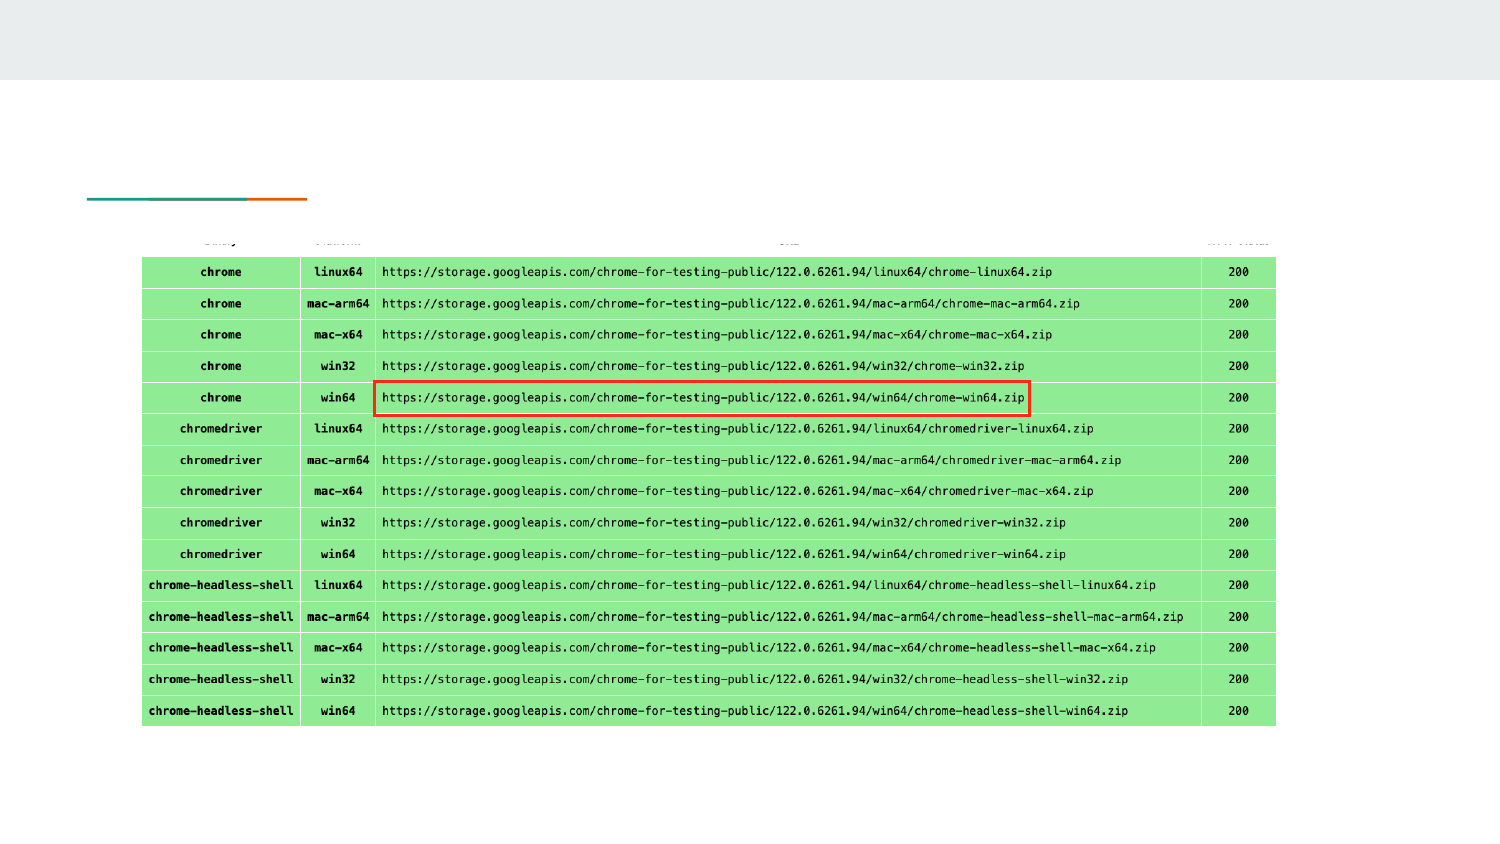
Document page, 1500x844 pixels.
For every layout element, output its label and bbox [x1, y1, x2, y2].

picture [136, 243, 1323, 746]
